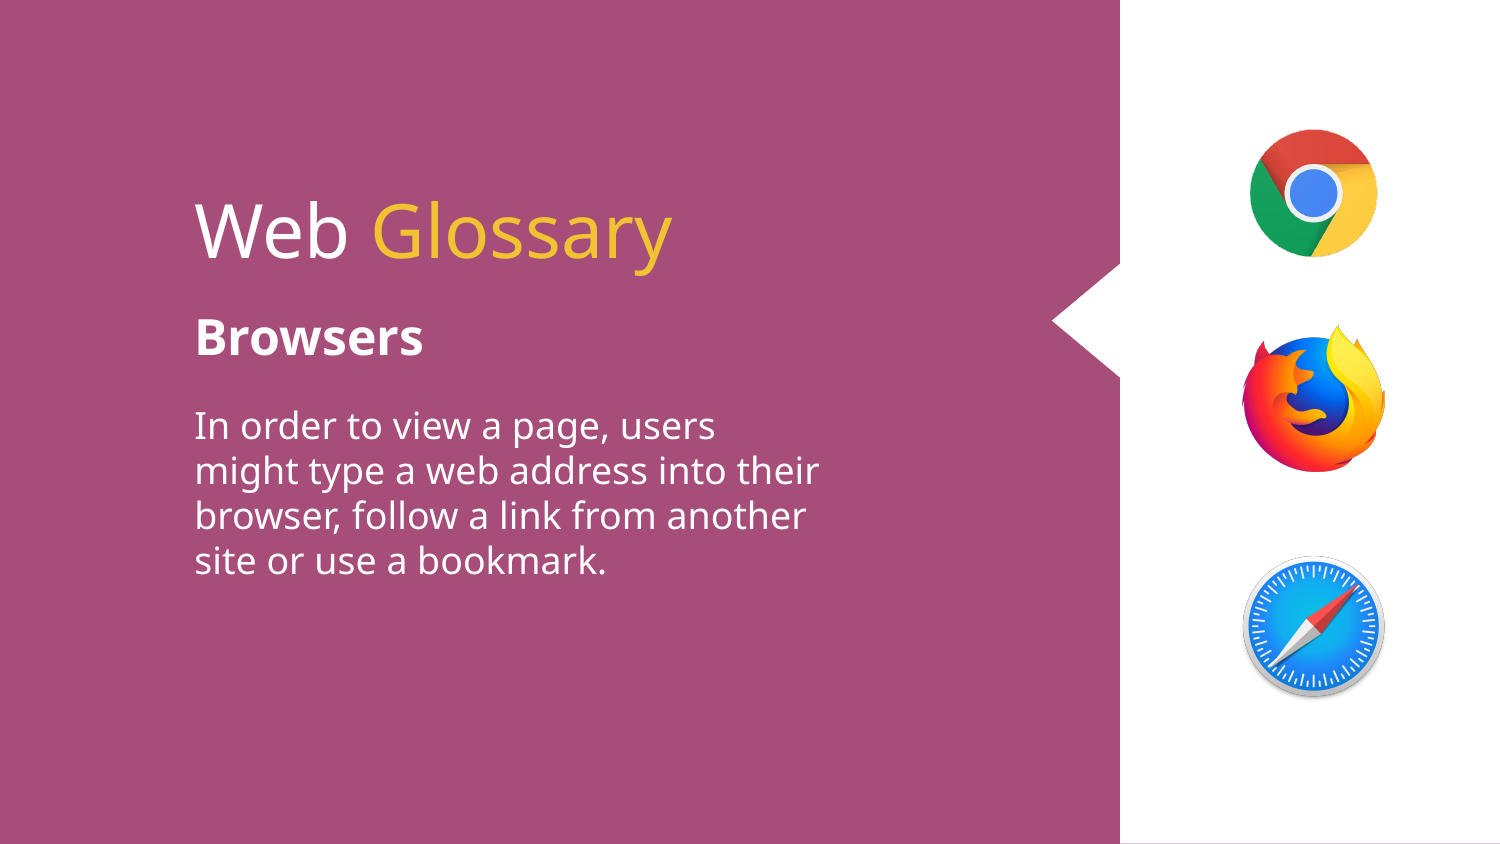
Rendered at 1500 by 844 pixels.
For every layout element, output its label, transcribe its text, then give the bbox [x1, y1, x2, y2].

text_box Browsers [179, 290, 667, 386]
text_box [1051, 254, 1132, 388]
text_box Web Glossary [179, 178, 1120, 289]
picture [1242, 324, 1385, 472]
picture [1239, 555, 1388, 703]
picture [1155, 74, 1472, 312]
text_box [1120, 0, 1500, 844]
text_box In order to view a page, users might type a web address into their browser, follow a link from another site or use a bookmark. [179, 386, 838, 723]
